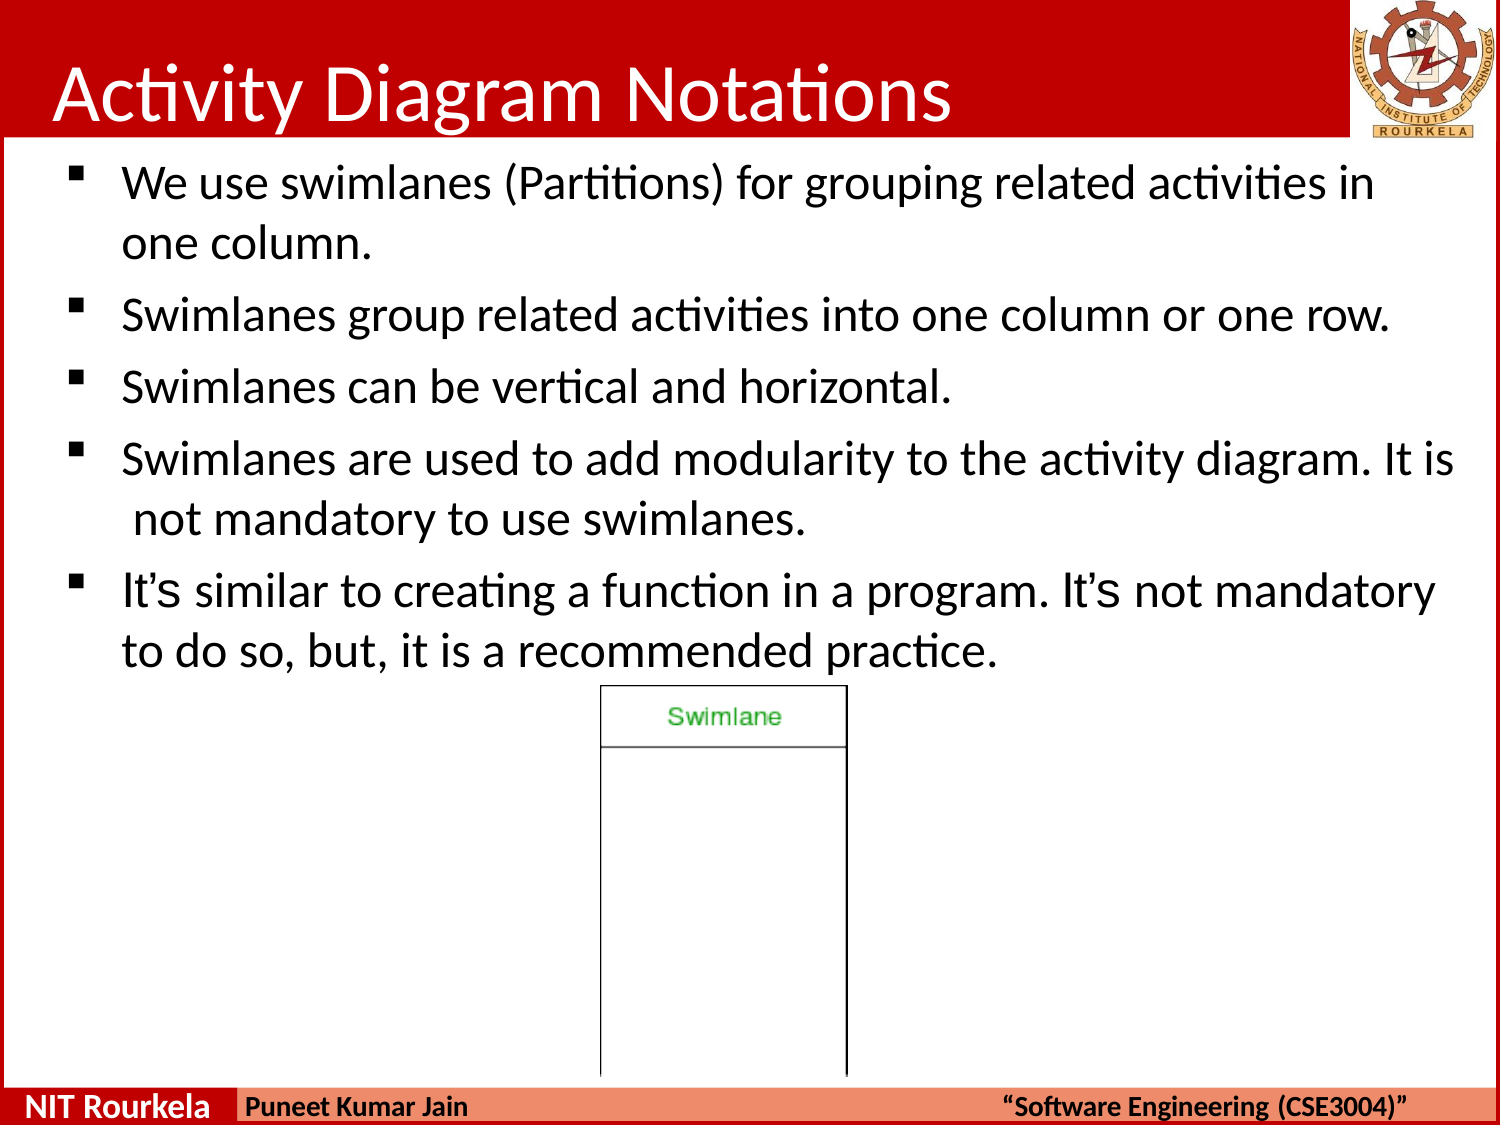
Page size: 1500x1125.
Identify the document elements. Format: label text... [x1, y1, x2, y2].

text_box [600, 685, 848, 1077]
title Activity Diagram Notations [50, 36, 961, 227]
slide_number NIT Rourkela [22, 1089, 216, 1125]
picture [1350, 0, 1497, 141]
text_box We use swimlanes (Partitions) for grouping related activities in one column. Swimlanes group related activities into one column or one row. Swimlanes can be vertical and horizontal. Swimlanes are used to add modularity to the activity diagram. It is not mandatory to use swimlanes. It’s similar to creating a function in a program. It’s not mandatory to do so, but, it is a recommended practice. [62, 147, 1464, 678]
text_box “Software Engineering (CSE3004)” [999, 1092, 1414, 1123]
footer Puneet Kumar Jain [243, 1092, 473, 1125]
